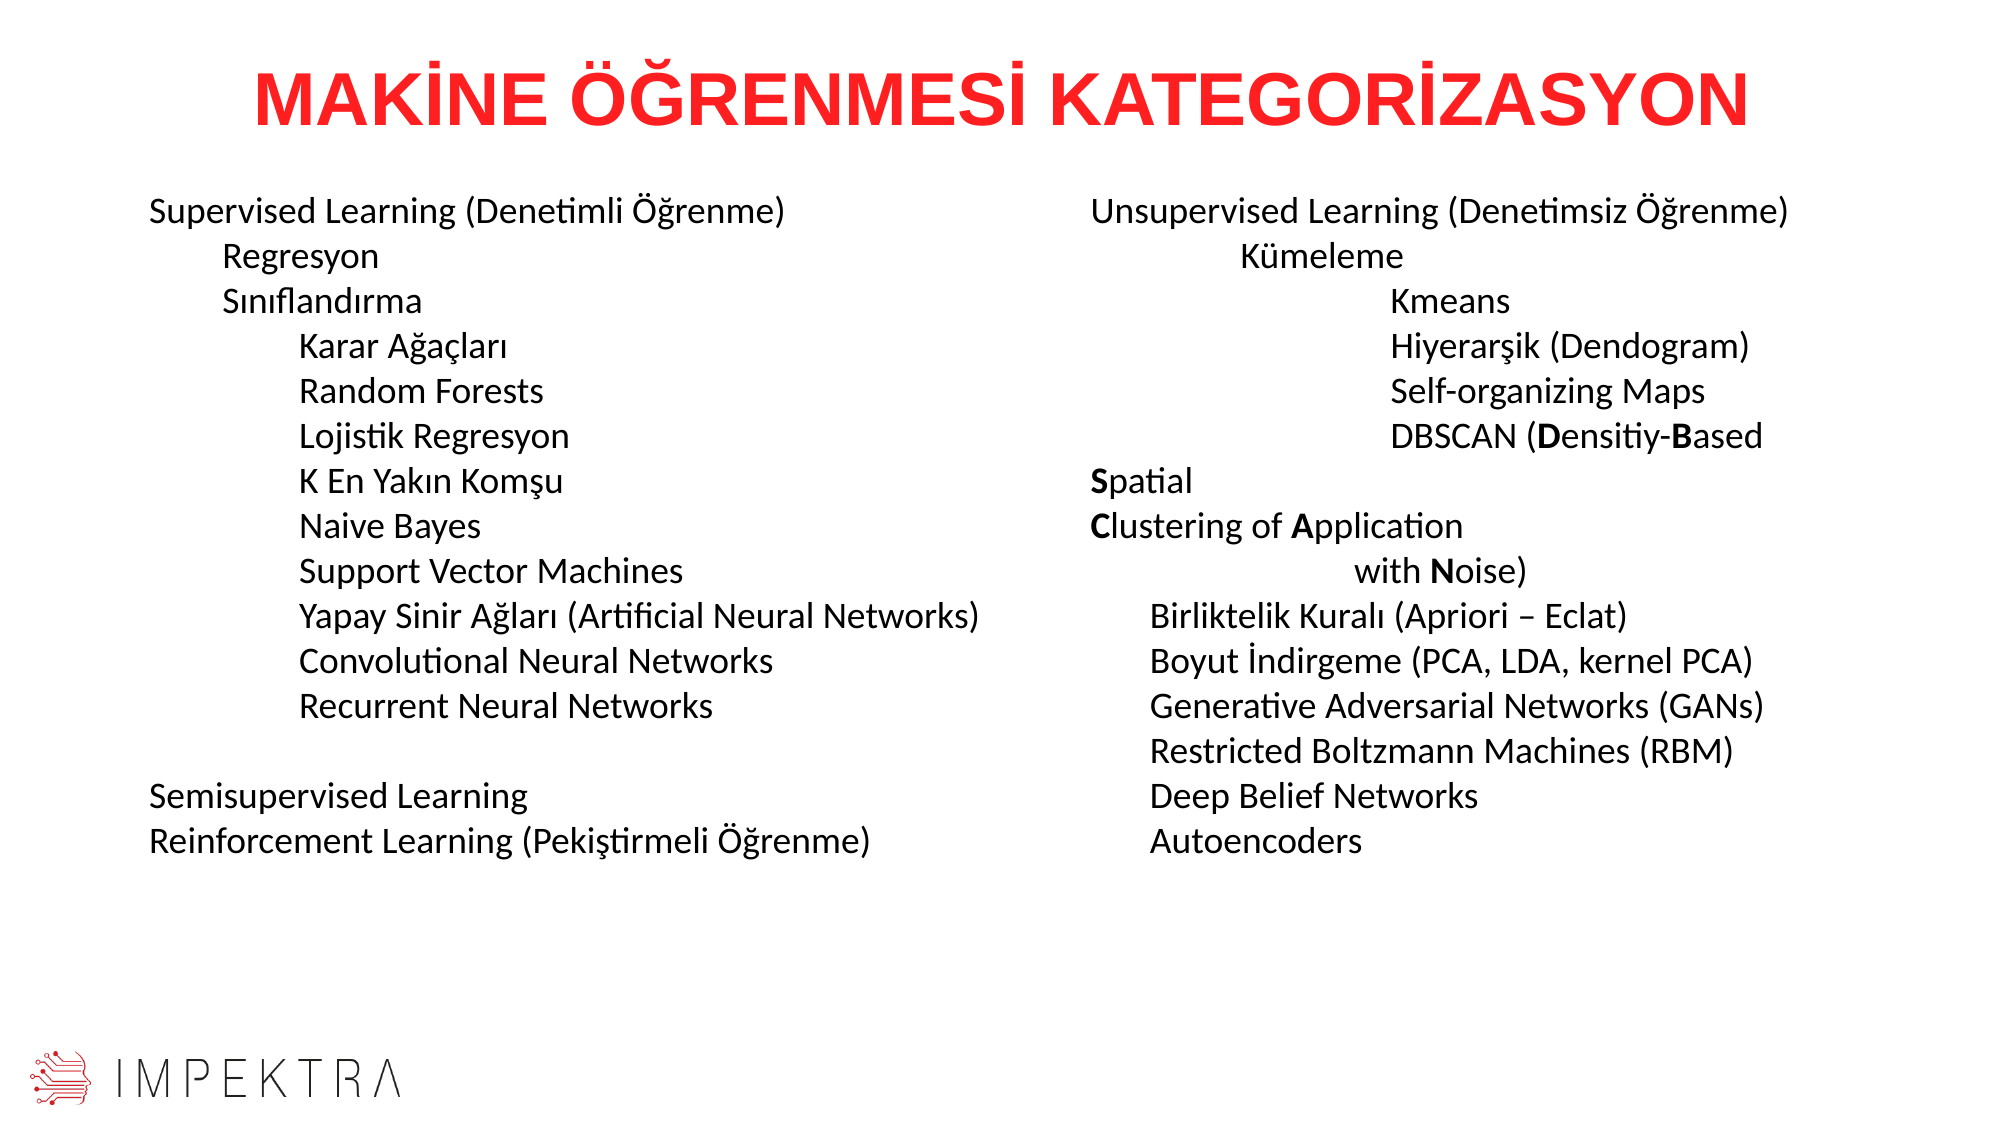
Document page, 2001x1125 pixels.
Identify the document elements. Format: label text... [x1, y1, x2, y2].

picture [30, 1051, 400, 1105]
text_box MAKİNE ÖĞRENMESİ KATEGORİZASYON [182, 53, 1824, 149]
text_box Supervised Learning (Denetimli Öğrenme) Regresyon Sınıflandırma Karar Ağaçları Random Forests Lojistik Regresyon K En Yakın Komşu Naive Bayes Support Vector Machines Yapay Sinir Ağları (Artificial Neural Networks) Convolutional Neural Networks Recurrent Neural Networks Semisupervised Learning Reinforcement Learning (Pekiştirmeli Öğrenme) [134, 178, 1069, 914]
text_box Unsupervised Learning (Denetimsiz Öğrenme) Kümeleme Kmeans Hiyerarşik (Dendogram) Self-organizing Maps DBSCAN (Densitiy-Based Spatial Clustering of Application with Noise) Birliktelik Kuralı (Apriori – Eclat) Boyut İndirgeme (PCA, LDA, kernel PCA) Generative Adversarial Networks (GANs) Restricted Boltzmann Machines (RBM) Deep Belief Networks Autoencoders [1075, 178, 1866, 869]
